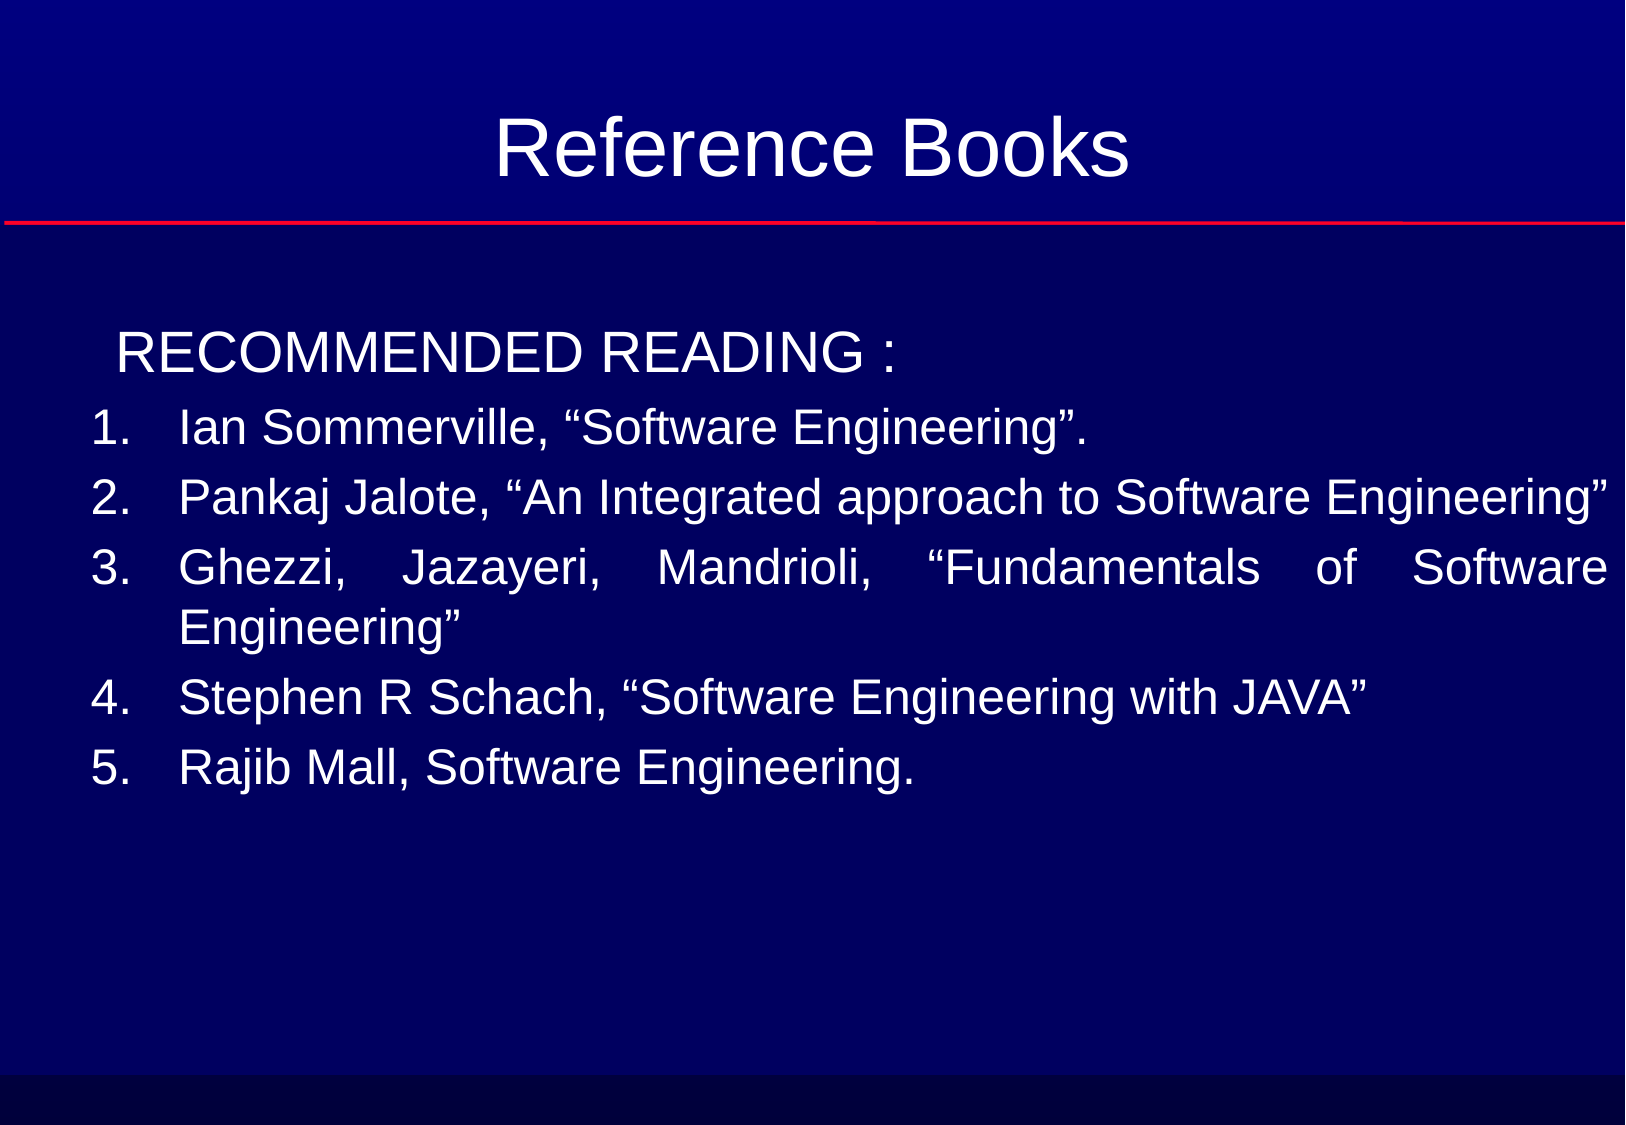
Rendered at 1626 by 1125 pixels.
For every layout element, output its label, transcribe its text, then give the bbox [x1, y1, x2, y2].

list RECOMMENDED READING : Ian Sommerville, “Software Engineering”. Pankaj Jalote, “An Integrated approach to Software Engineering” Ghezzi, Jazayeri, Mandrioli, “Fundamentals of Software Engineering” Stephen R Schach, “Software Engineering with JAVA” Rajib Mall, Software Engineering. [0, 224, 1625, 1076]
title Reference Books [118, 49, 1507, 202]
